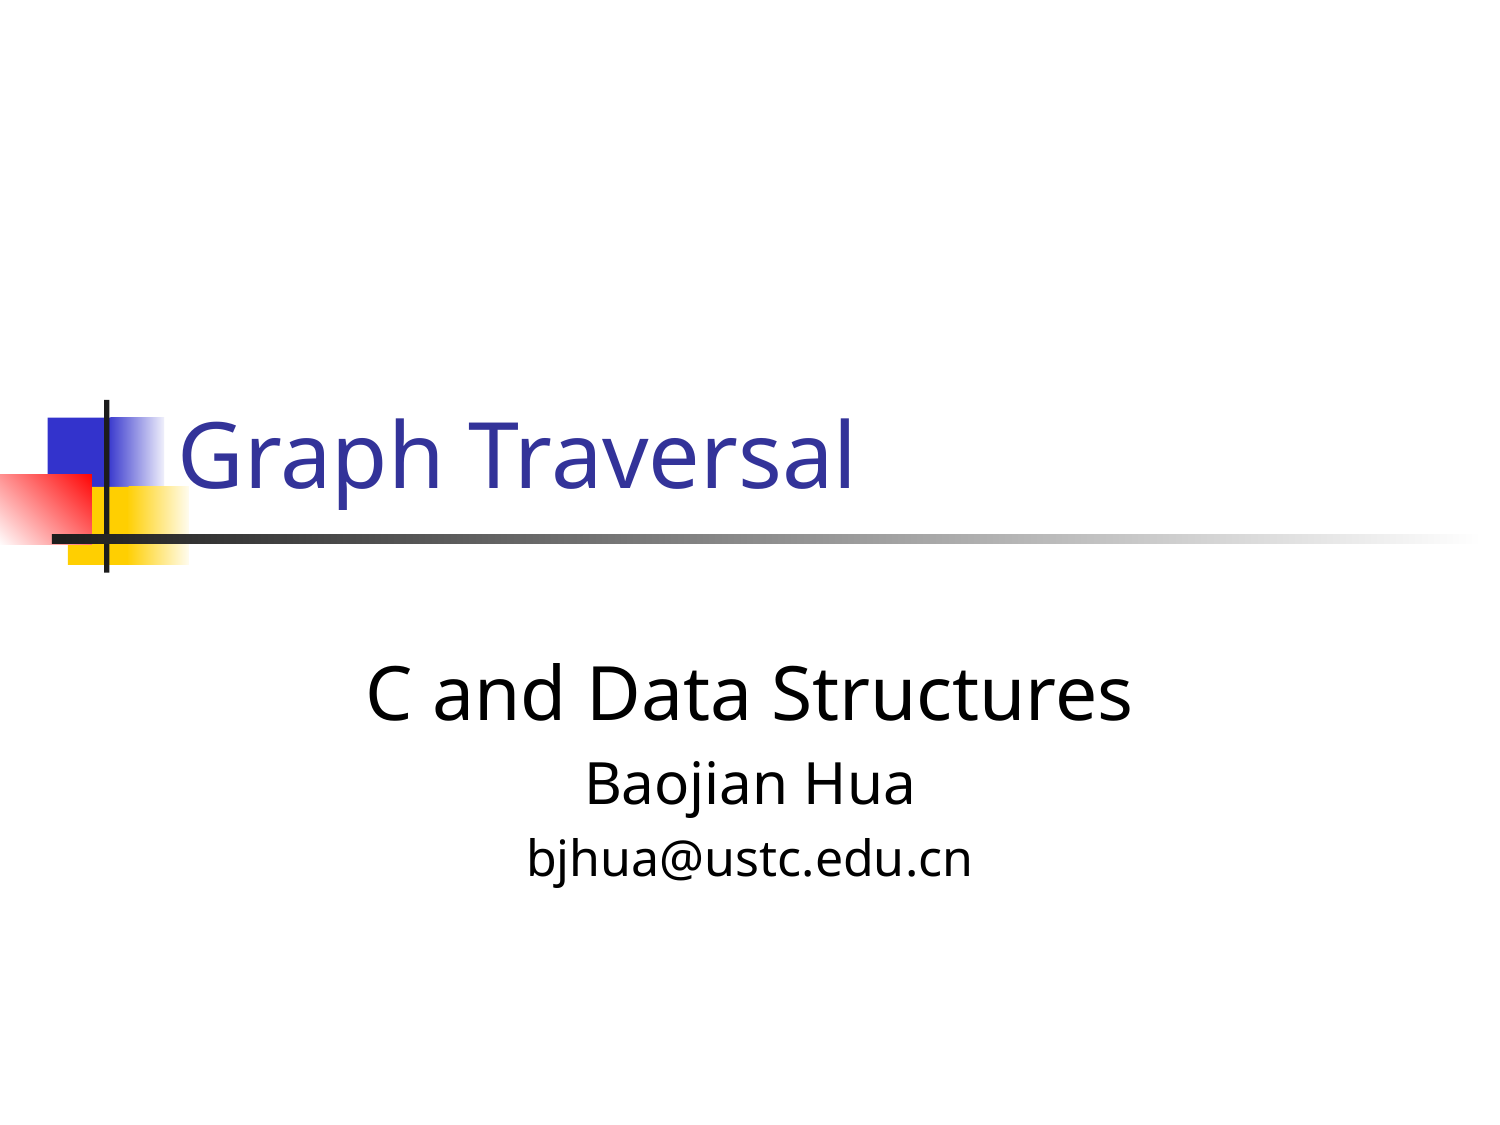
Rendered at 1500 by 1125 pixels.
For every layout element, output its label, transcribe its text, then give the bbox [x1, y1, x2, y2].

title Graph Traversal [162, 275, 1438, 515]
subtitle C and Data Structures Baojian Hua bjhua@ustc.edu.cn [225, 637, 1275, 925]
